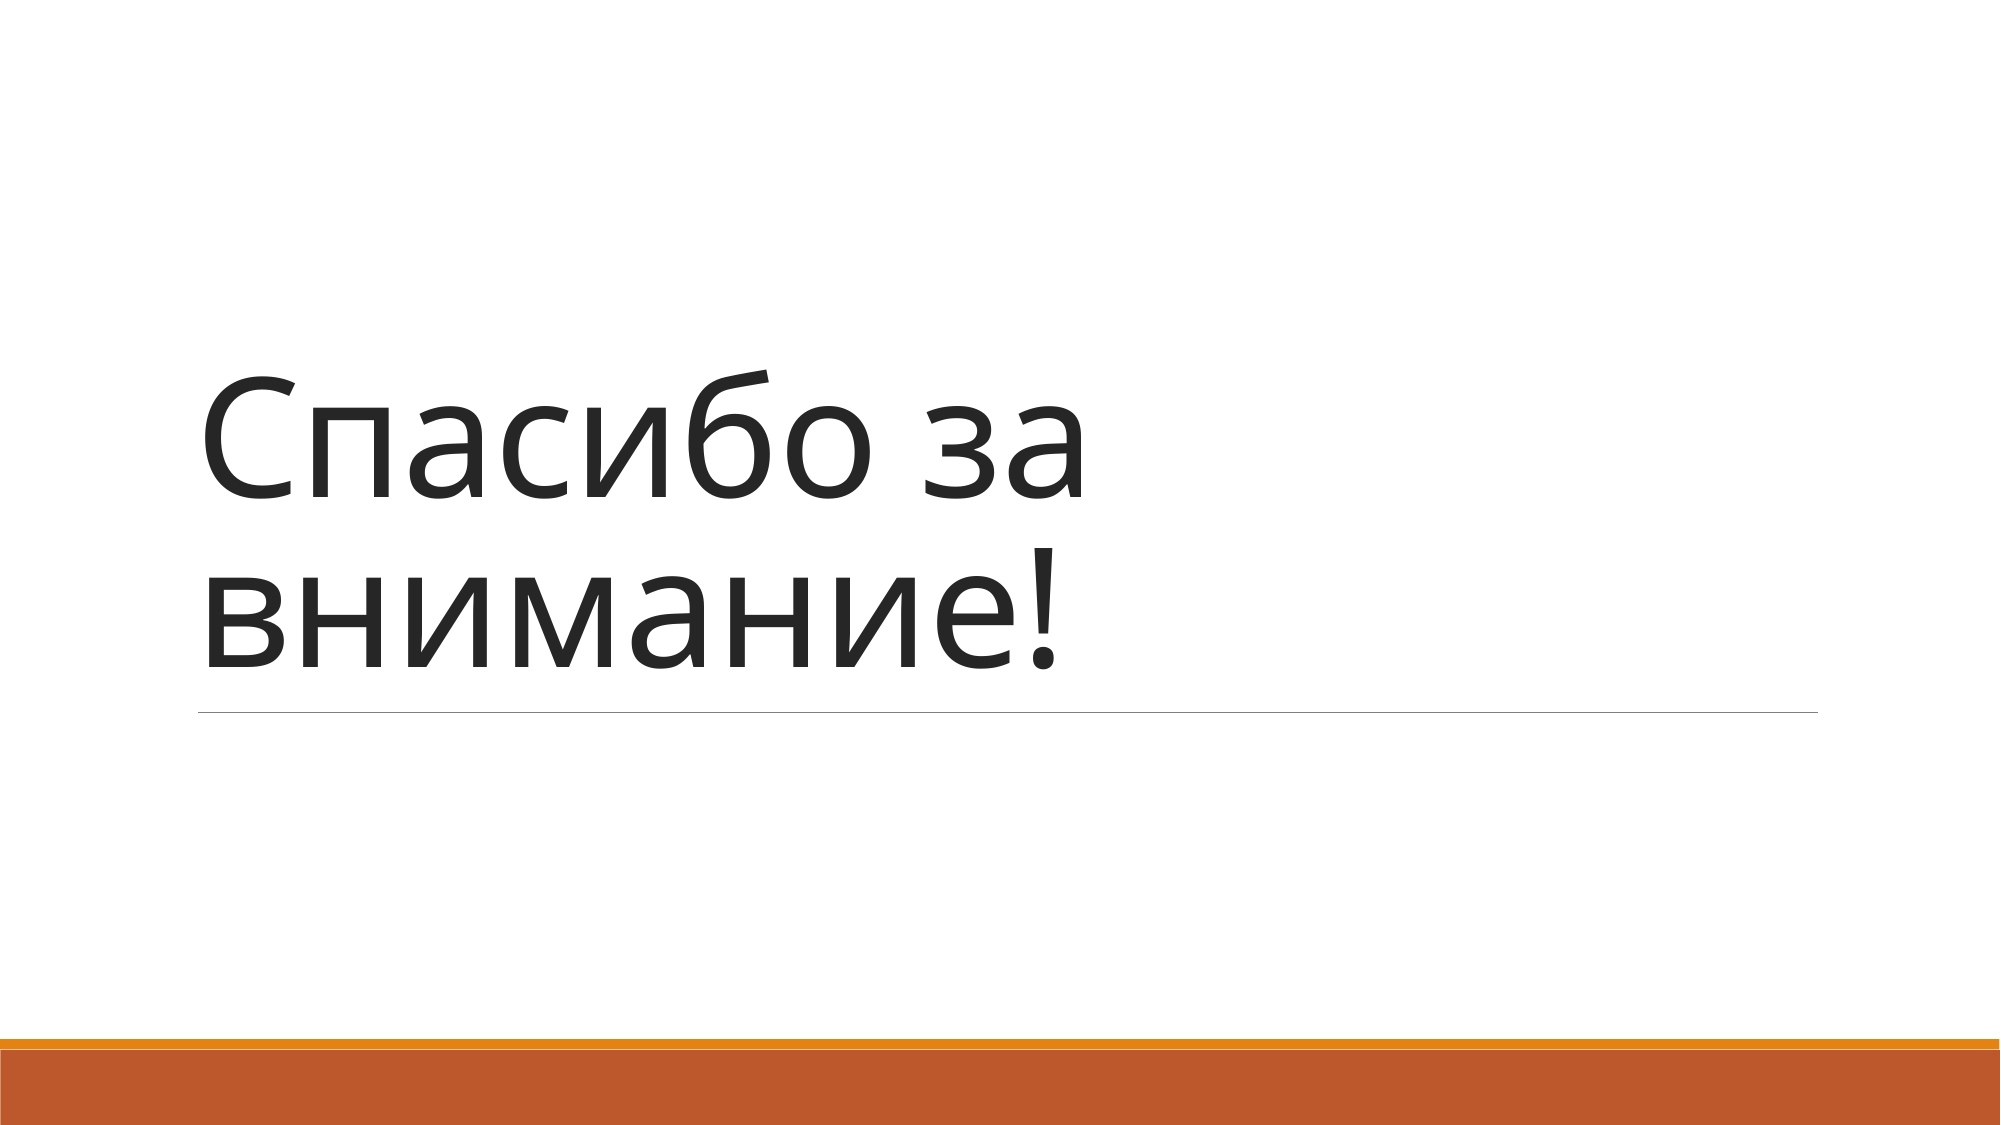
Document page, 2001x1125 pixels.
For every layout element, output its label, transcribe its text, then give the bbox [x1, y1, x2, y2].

title Спасибо за внимание! [180, 124, 1830, 710]
